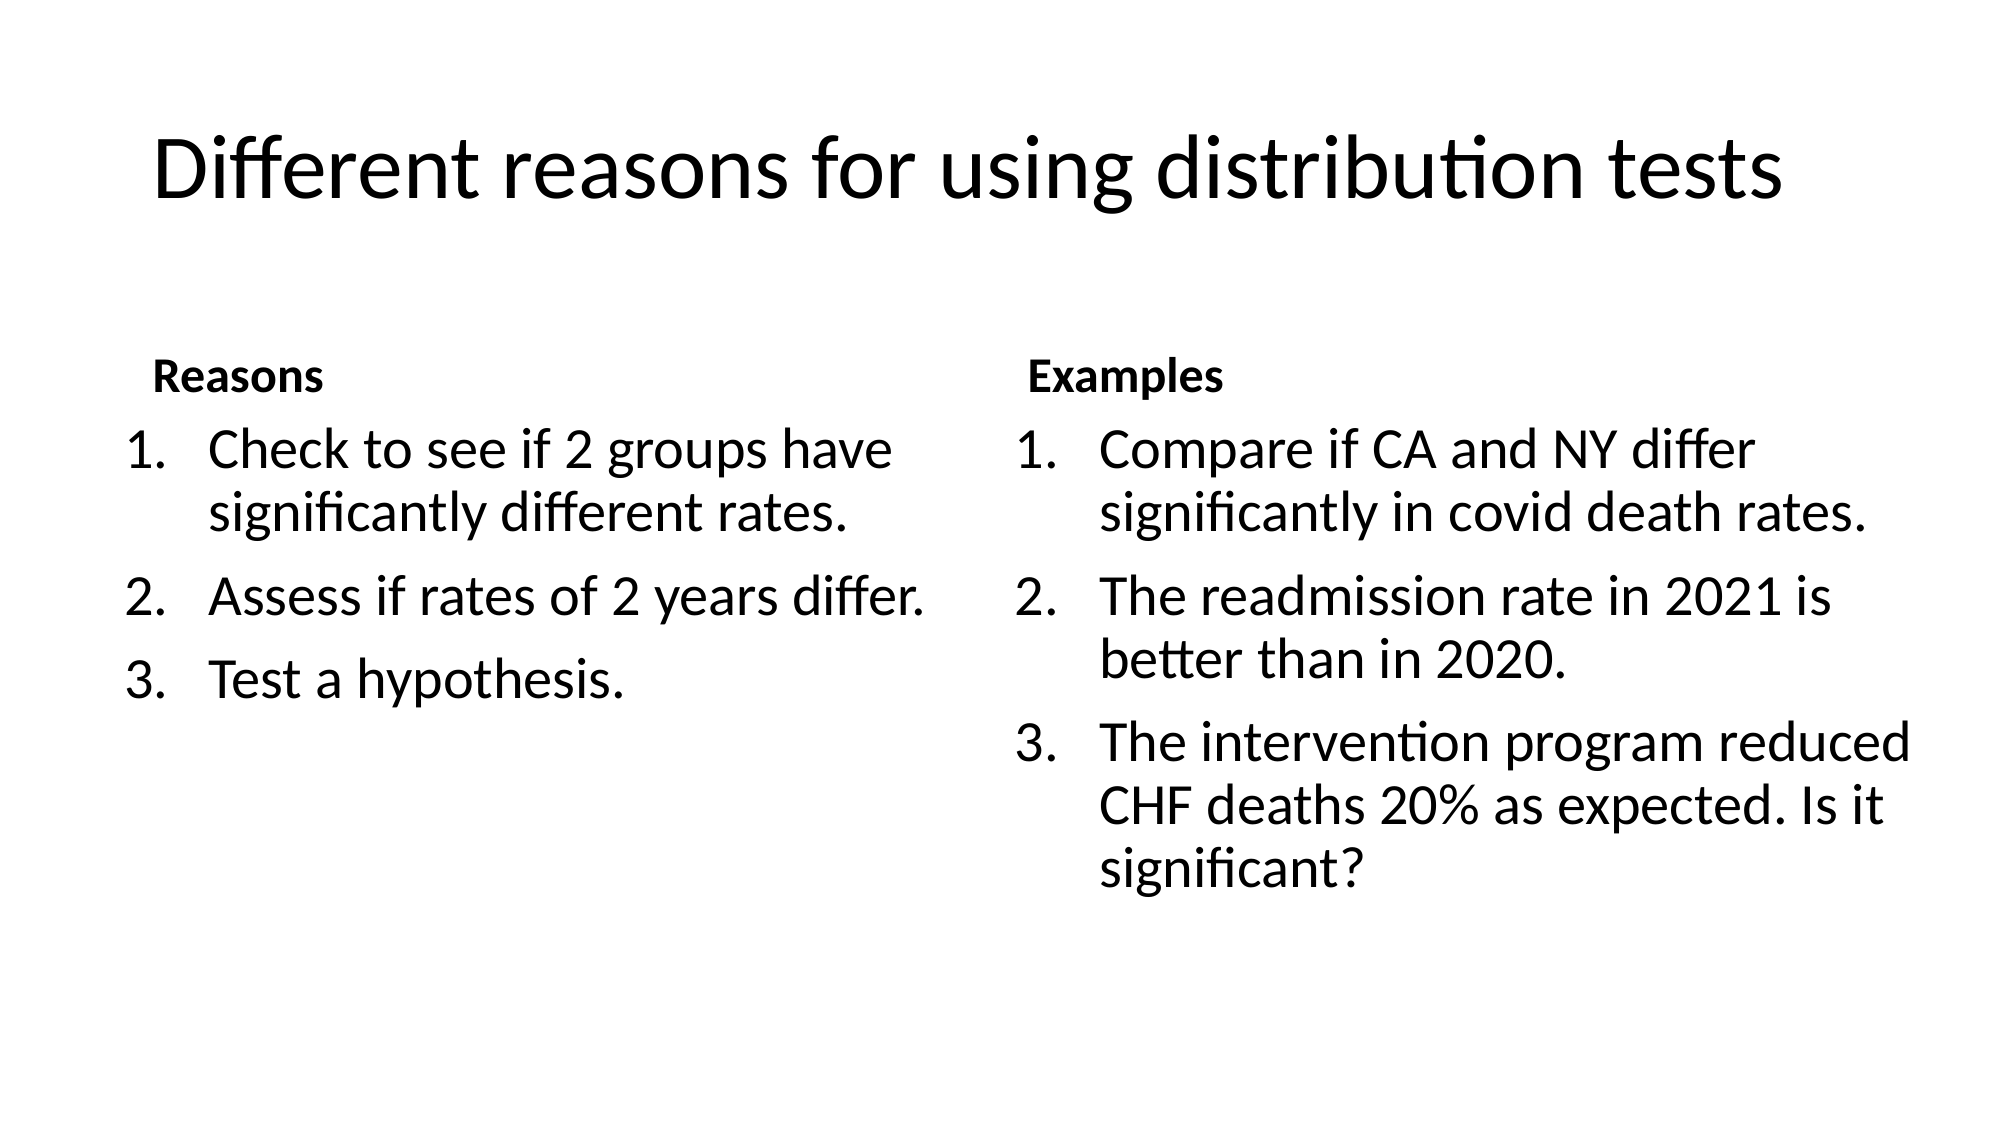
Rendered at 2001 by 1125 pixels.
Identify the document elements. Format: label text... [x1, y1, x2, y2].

list Check to see if 2 groups have significantly different rates. Assess if rates of 2 years differ. Test a hypothesis. [109, 410, 984, 1040]
list Reasons [137, 275, 984, 410]
list Compare if CA and NY differ significantly in covid death rates. The readmission rate in 2021 is better than in 2020. The intervention program reduced CHF deaths 20% as expected. Is it significant? [999, 410, 1982, 1125]
list Examples [1012, 275, 1863, 410]
title Different reasons for using distribution tests [137, 59, 1863, 278]
